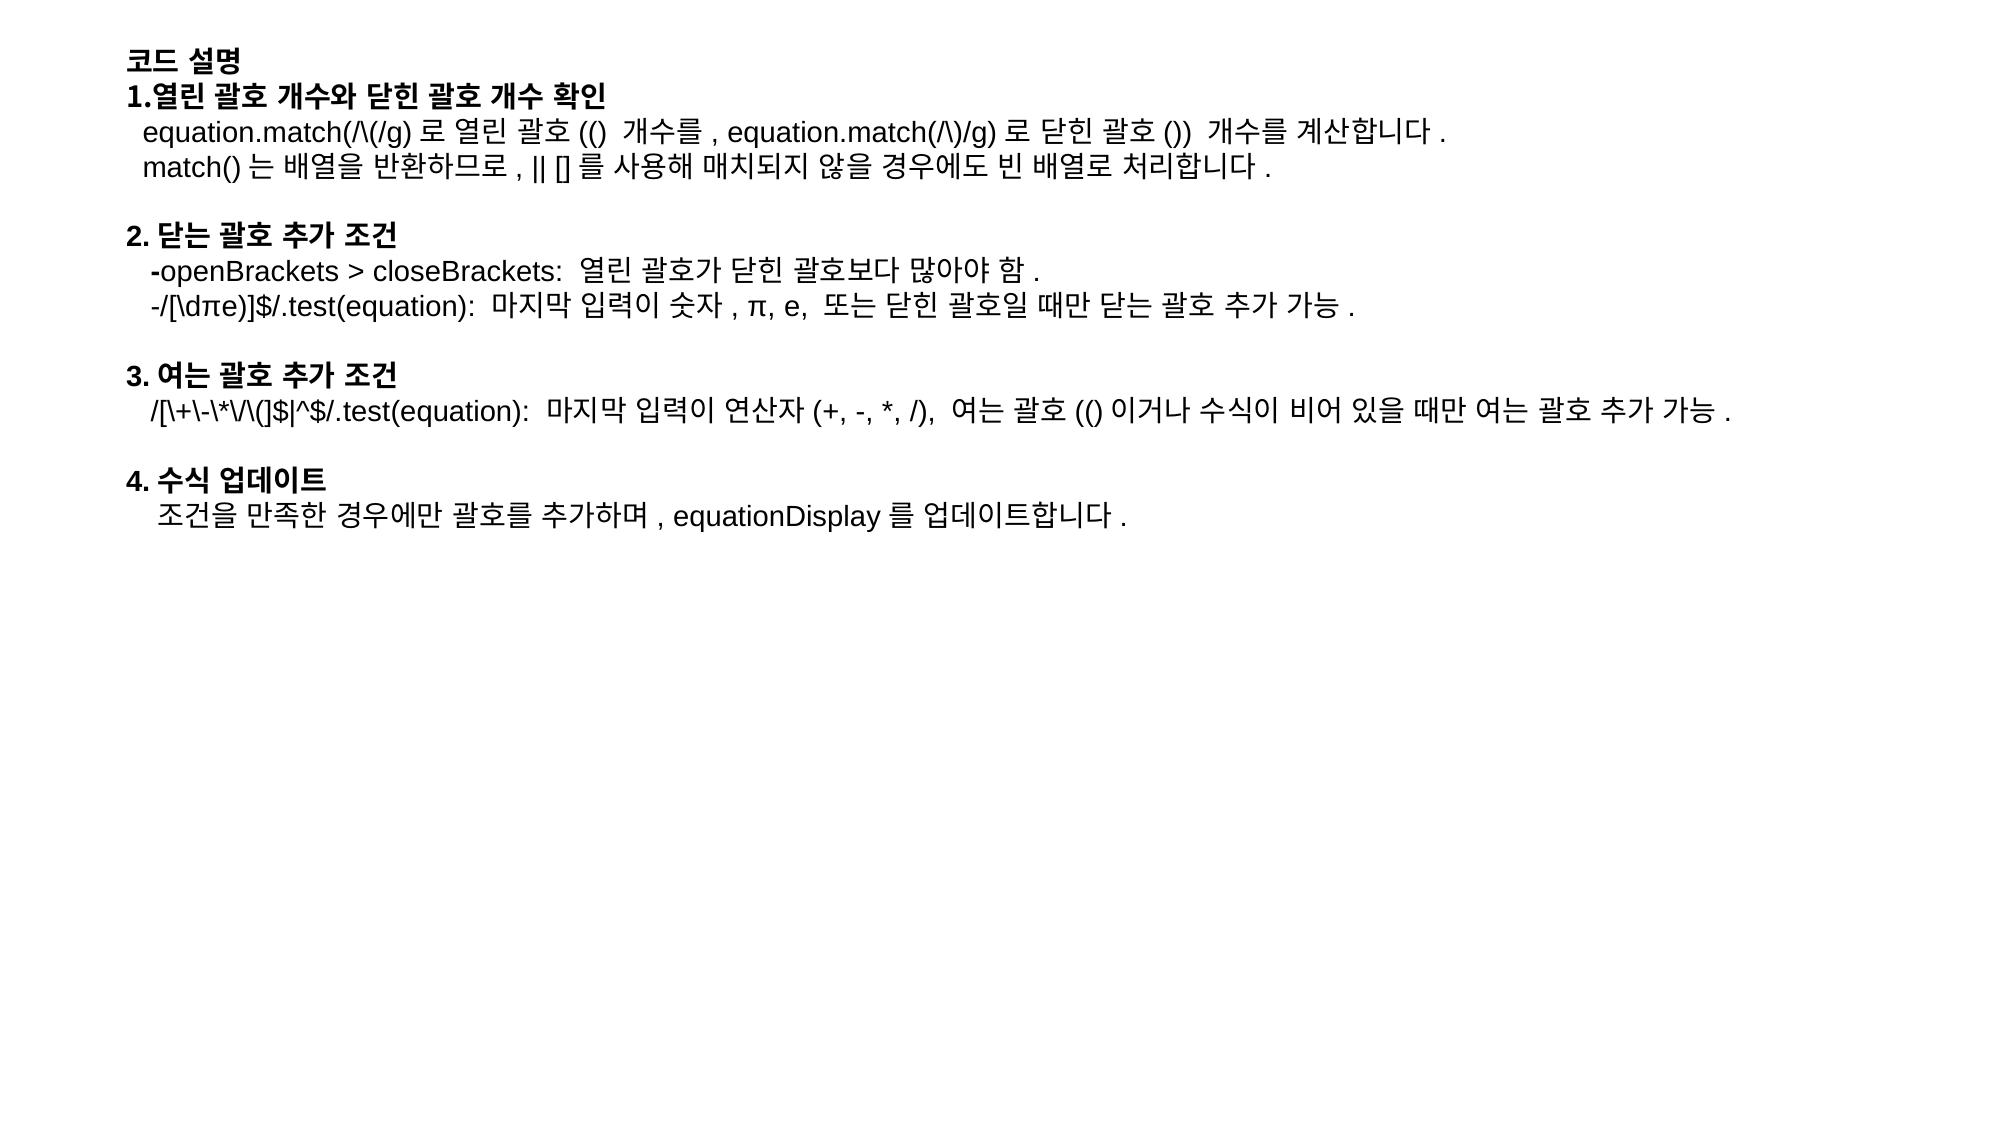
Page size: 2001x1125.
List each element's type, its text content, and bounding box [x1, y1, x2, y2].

text_box 코드 설명 열린 괄호 개수와 닫힌 괄호 개수 확인 equation.match(/\(/g)로 열린 괄호(() 개수를, equation.match(/\)/g)로 닫힌 괄호()) 개수를 계산합니다. match()는 배열을 반환하므로, || []를 사용해 매치되지 않을 경우에도 빈 배열로 처리합니다. 2.닫는 괄호 추가 조건 -openBrackets > closeBrackets: 열린 괄호가 닫힌 괄호보다 많아야 함. -/[\dπe)]$/.test(equation): 마지막 입력이 숫자, π, e, 또는 닫힌 괄호일 때만 닫는 괄호 추가 가능. 3.여는 괄호 추가 조건 /[\+\-\*\/\(]$|^$/.test(equation): 마지막 입력이 연산자(+, -, *, /), 여는 괄호(()이거나 수식이 비어 있을 때만 여는 괄호 추가 가능. 4.수식 업데이트 조건을 만족한 경우에만 괄호를 추가하며, equationDisplay를 업데이트합니다. [111, 35, 1748, 540]
